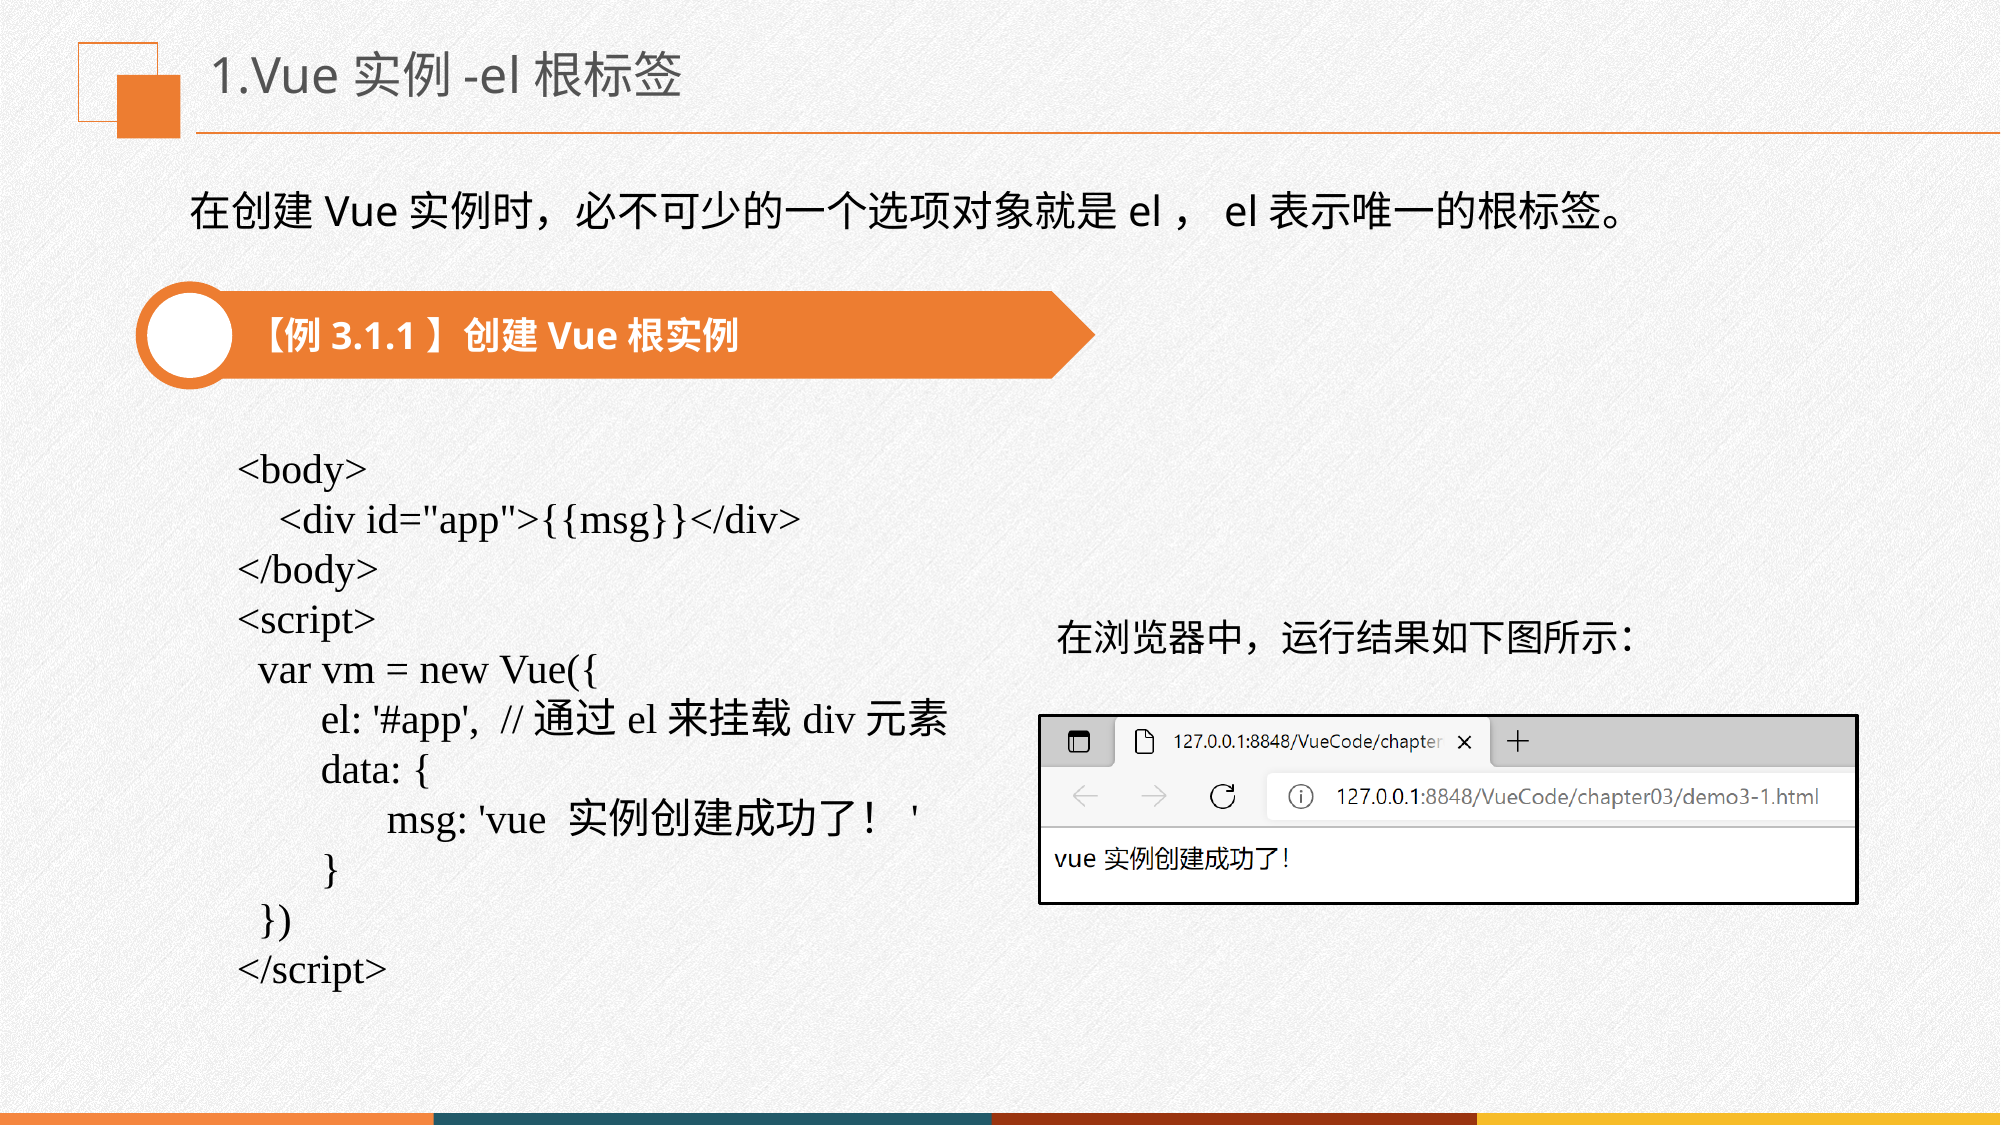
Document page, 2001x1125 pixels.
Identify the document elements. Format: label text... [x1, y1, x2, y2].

title 1.Vue实例-el根标签 [194, 42, 989, 130]
text_box 在浏览器中，运行结果如下图所示： [1041, 606, 1785, 667]
text_box 在创建Vue实例时，必不可少的一个选项对象就是el，el表示唯一的根标签。 [174, 177, 1647, 243]
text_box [0, 1113, 2000, 1125]
picture [0, 0, 2001, 1125]
text_box <body> <div id="app">{{msg}}</div> </body> <script> var vm = new Vue({ el: '#app', //通过el来挂载div元素 data: { msg: 'vue 实例创建成功了！' } }) </script> [222, 434, 1007, 1000]
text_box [135, 281, 1096, 390]
